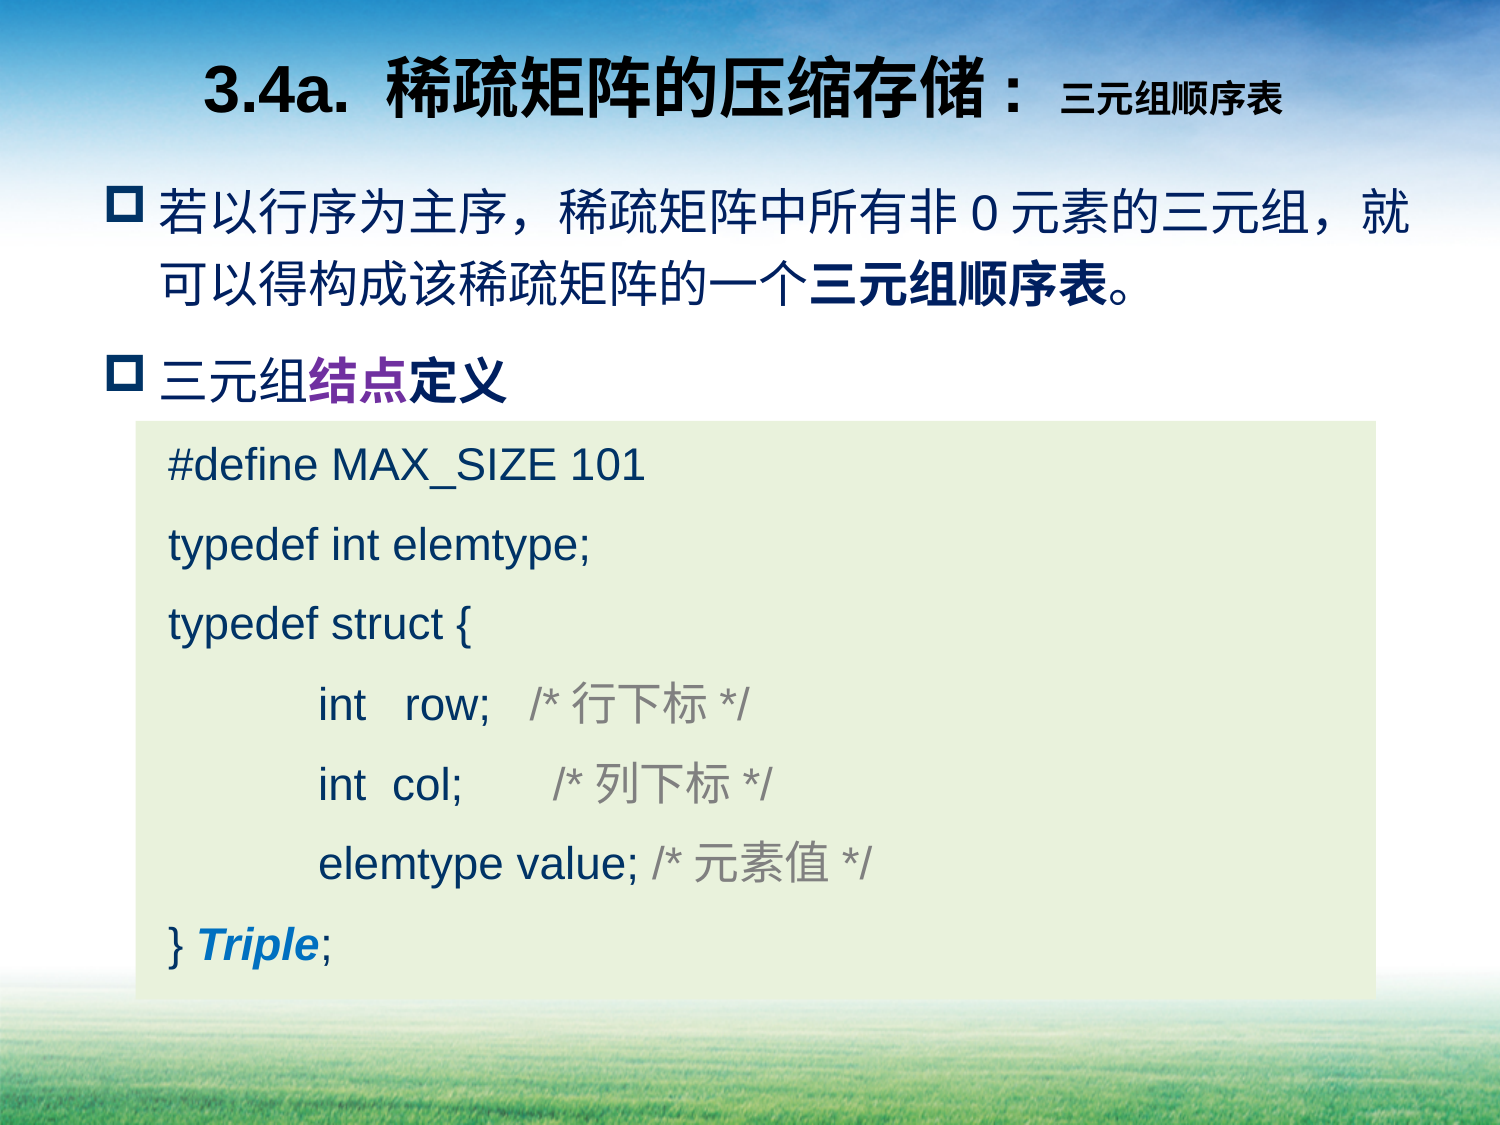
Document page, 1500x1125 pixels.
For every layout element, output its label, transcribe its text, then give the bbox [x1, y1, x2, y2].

picture [0, 0, 1500, 1125]
title 3.4a. 稀疏矩阵的压缩存储: 三元组顺序表 [162, 45, 1325, 126]
list 若以行序为主序，稀疏矩阵中所有非0元素的三元组，就可以得构成该稀疏矩阵的一个三元组顺序表。 三元组结点定义 #define MAX_SIZE 101 typedef int elemtype; typedef struct { int row; /*行下标*/ int col; /*列下标*/ elemtype value; /*元素值*/ } Triple; [87, 160, 1432, 1050]
